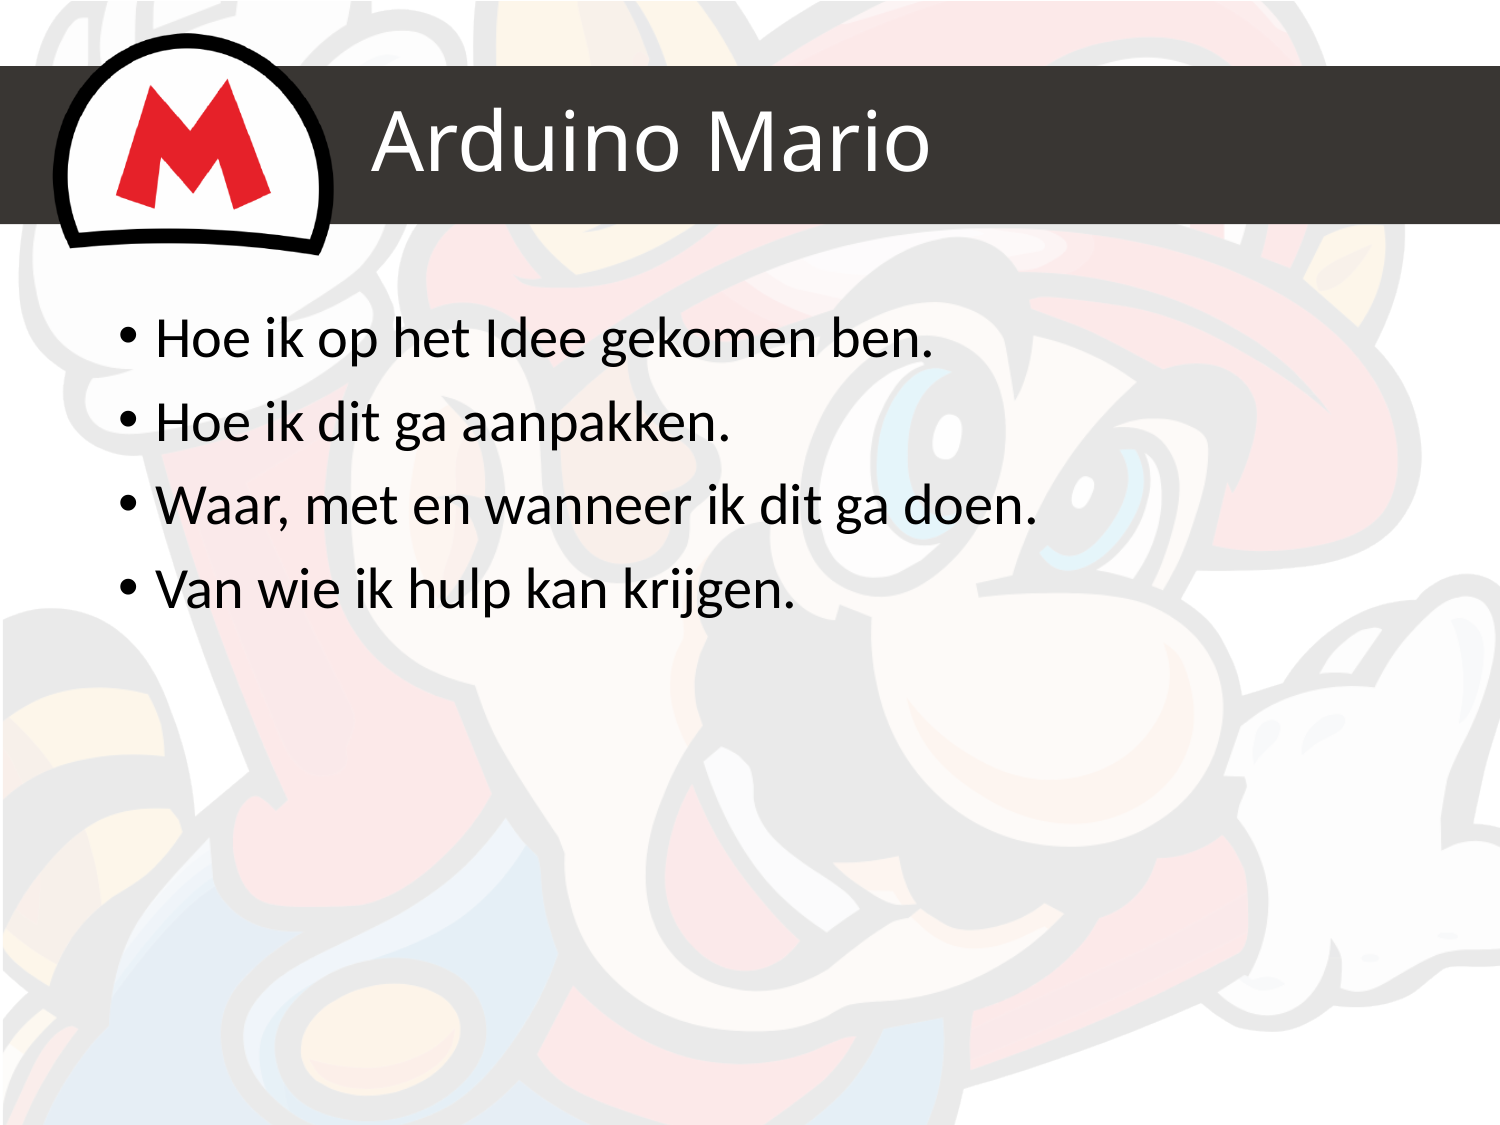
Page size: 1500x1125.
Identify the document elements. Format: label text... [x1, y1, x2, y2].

title Arduino Mario [356, 98, 1471, 191]
picture [2, 1, 1500, 1125]
list Hoe ik op het Idee gekomen ben. Hoe ik dit ga aanpakken. Waar, met en wanneer ik dit ga doen. Van wie ik hulp kan krijgen. [103, 299, 1397, 1014]
